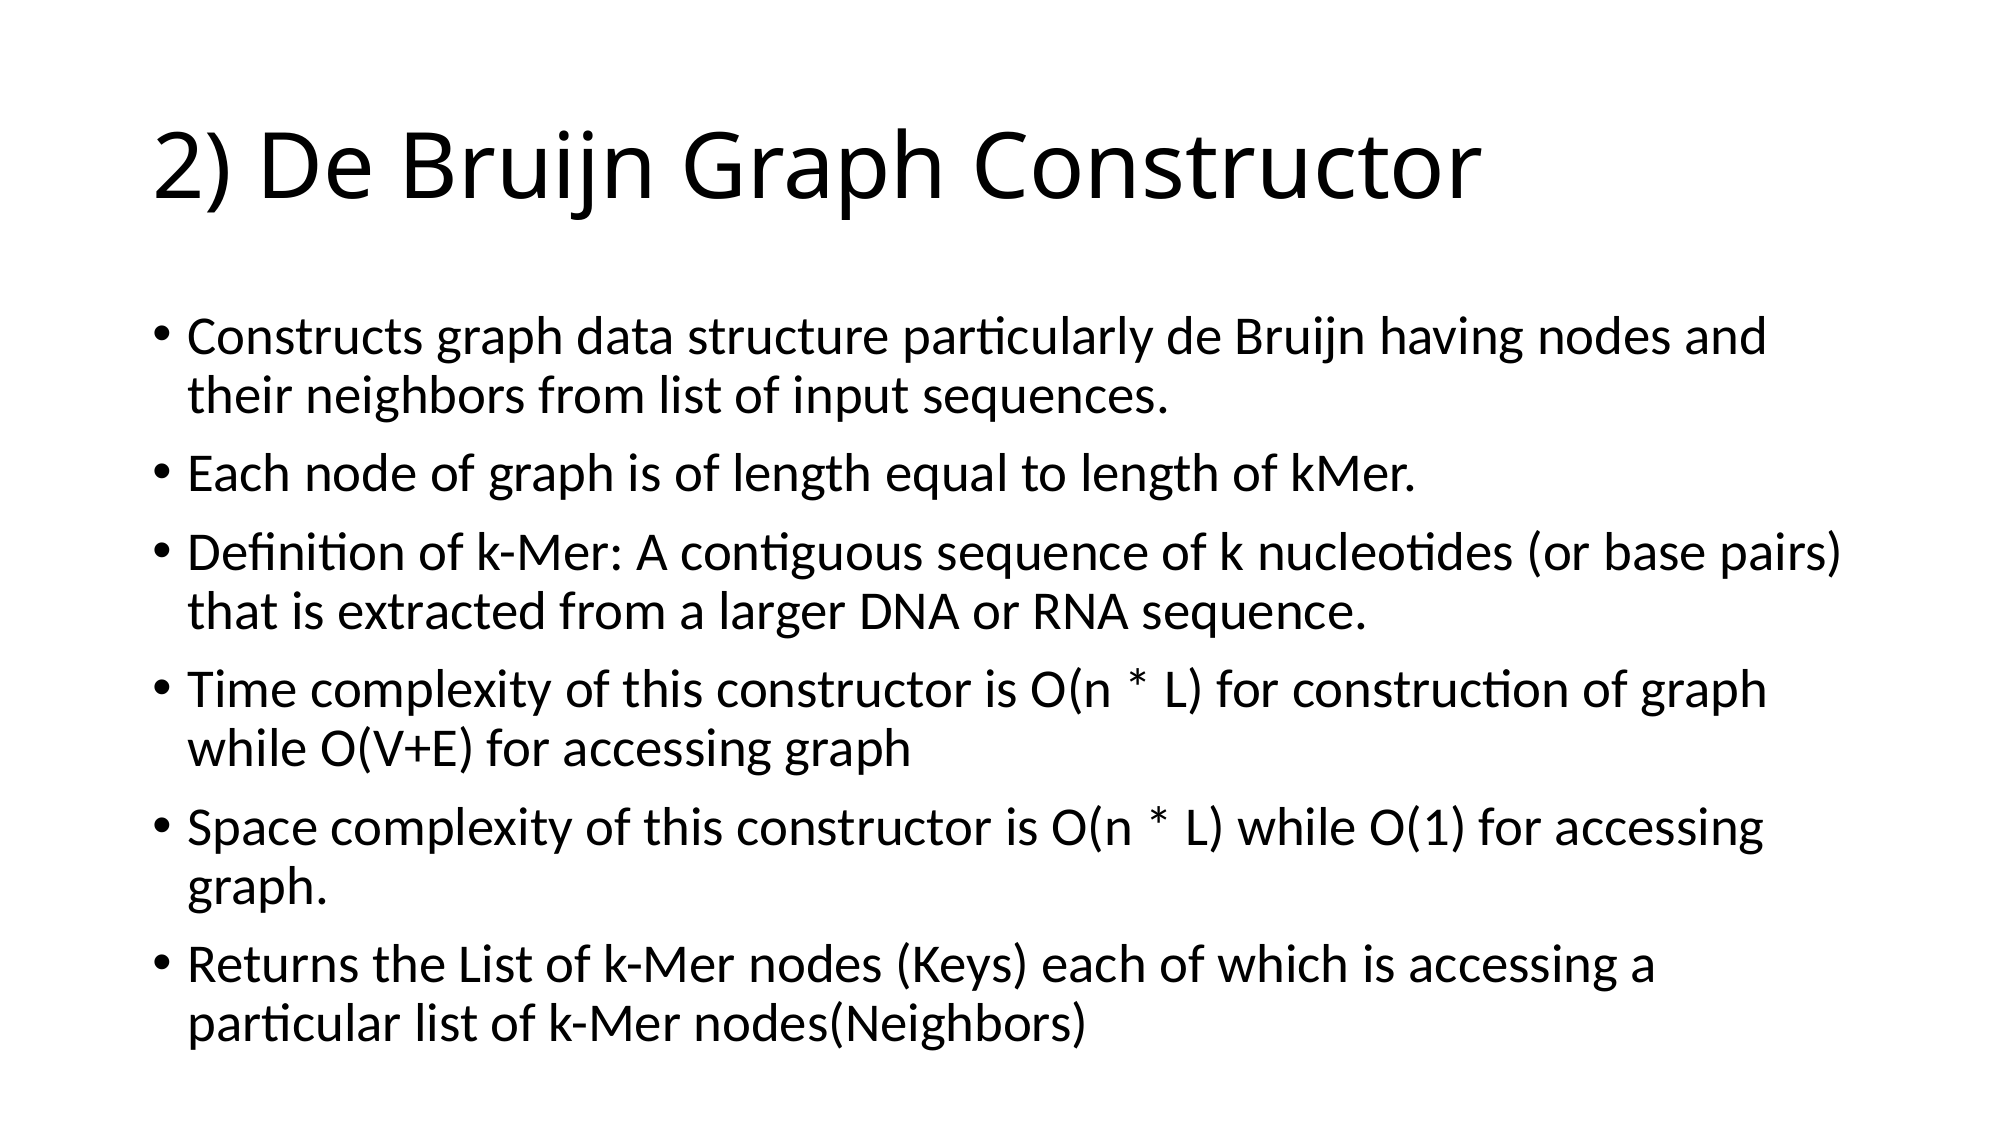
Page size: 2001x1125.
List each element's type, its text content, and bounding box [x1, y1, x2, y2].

title 2) De Bruijn Graph Constructor [137, 59, 1863, 278]
list Constructs graph data structure particularly de Bruijn having nodes and their neighbors from list of input sequences. Each node of graph is of length equal to length of kMer. Definition of k-Mer: A contiguous sequence of k nucleotides (or base pairs) that is extracted from a larger DNA or RNA sequence. Time complexity of this constructor is O(n * L) for construction of graph while O(V+E) for accessing graph Space complexity of this constructor is O(n * L) while O(1) for accessing graph. Returns the List of k-Mer nodes (Keys) each of which is accessing a particular list of k-Mer nodes(Neighbors) [137, 299, 1863, 1066]
